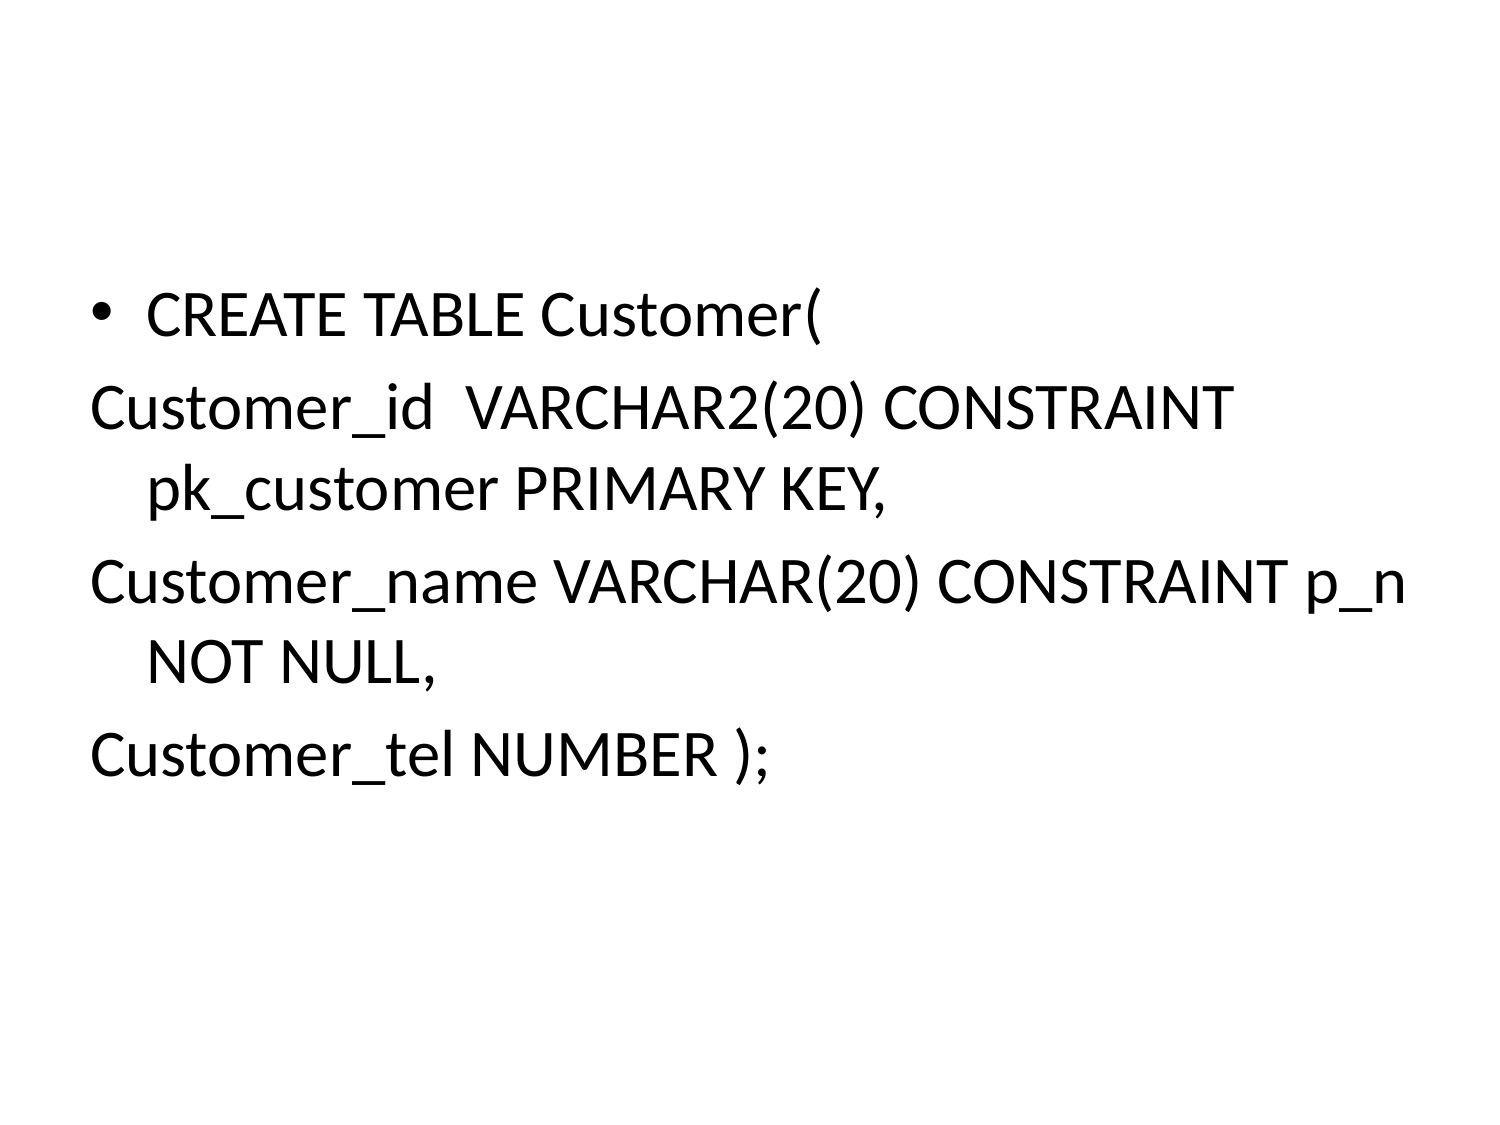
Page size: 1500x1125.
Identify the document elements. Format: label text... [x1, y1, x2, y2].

list CREATE TABLE Customer( Customer_id VARCHAR2(20) CONSTRAINT pk_customer PRIMARY KEY, Customer_name VARCHAR(20) CONSTRAINT p_n NOT NULL, Customer_tel NUMBER ); [75, 262, 1425, 1005]
